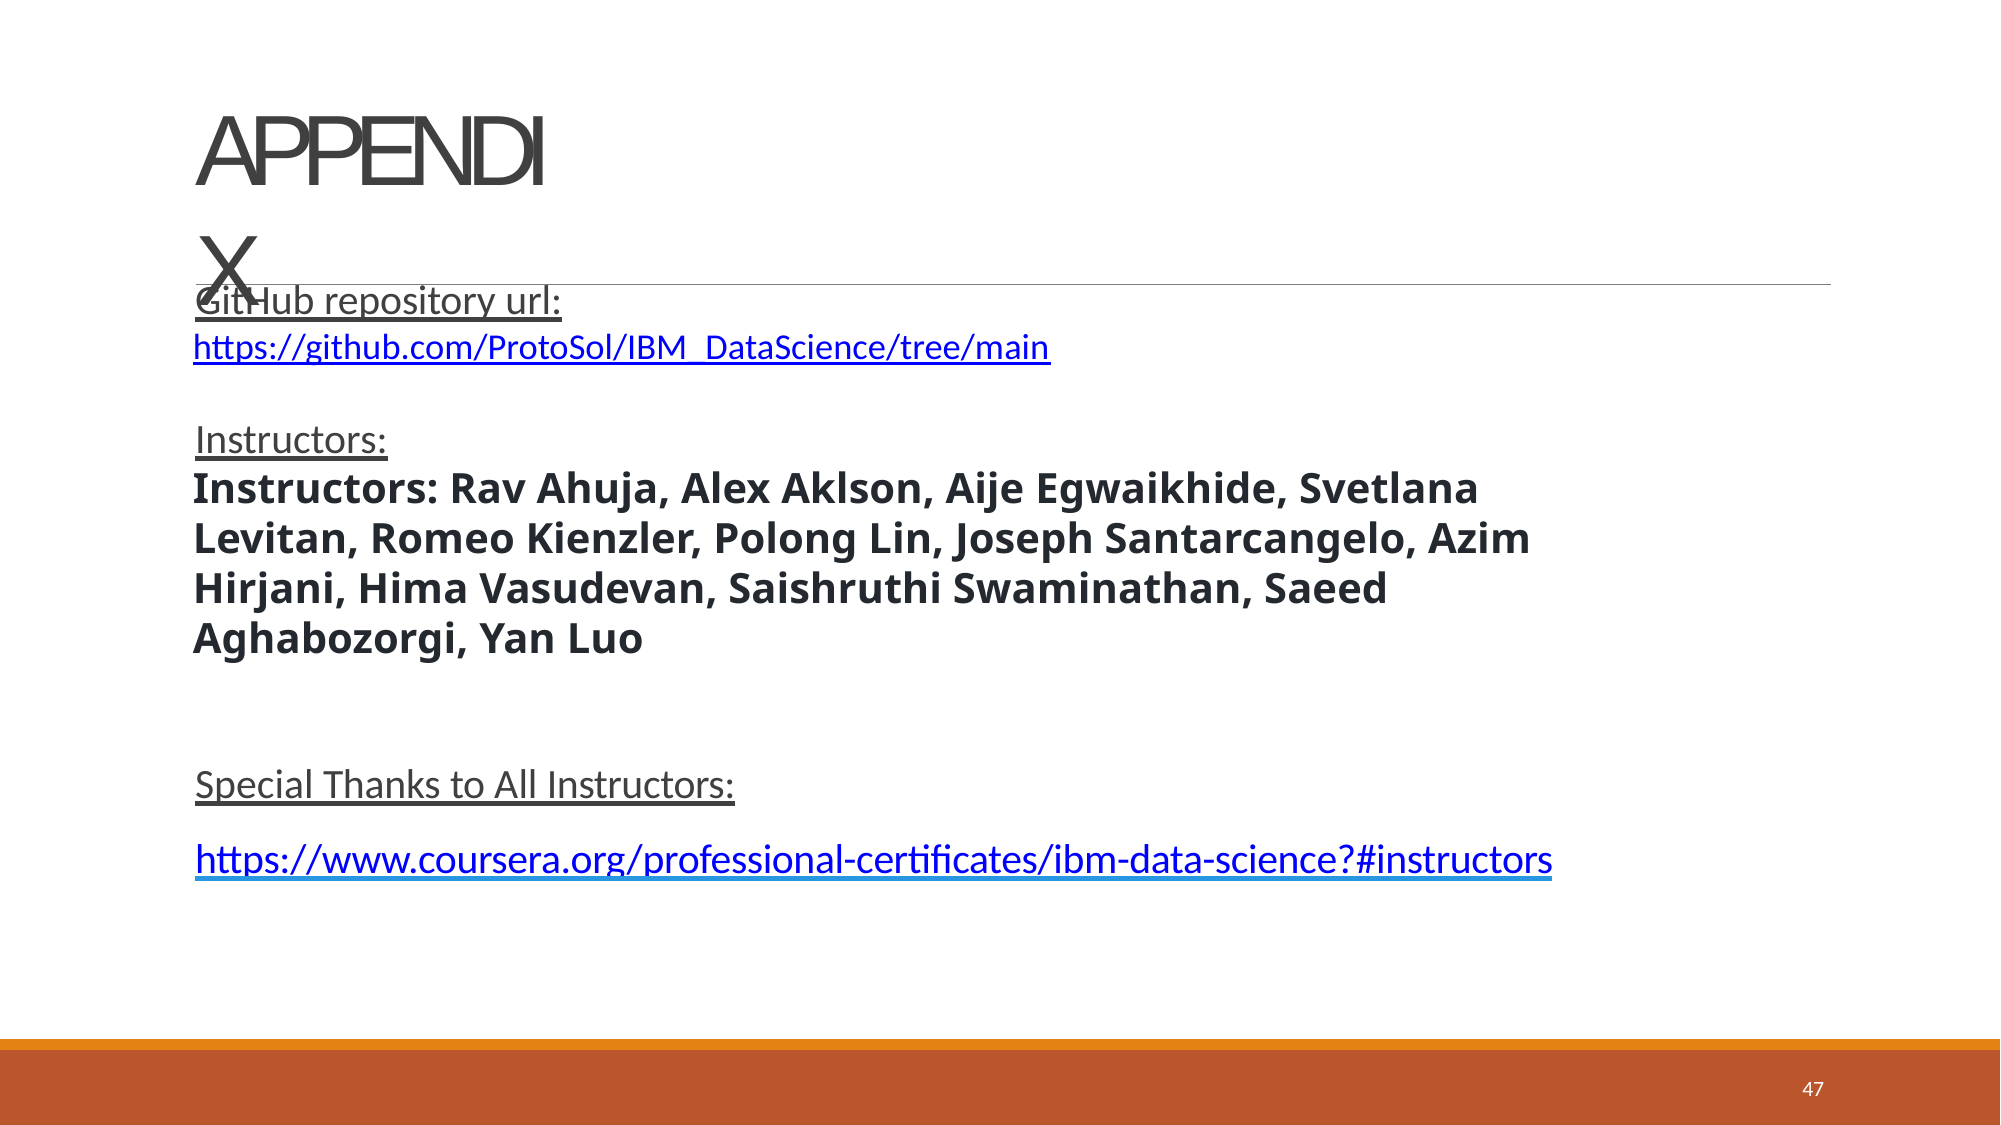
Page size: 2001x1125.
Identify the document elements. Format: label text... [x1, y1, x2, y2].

text_box GitHub repository url: https://github.com/ProtoSol/IBM_DataScience/tree/main Instructors: Instructors: Rav Ahuja, Alex Aklson, Aije Egwaikhide, Svetlana Levitan, Romeo Kienzler, Polong Lin, Joseph Santarcangelo, Azim Hirjani, Hima Vasudevan, Saishruthi Swaminathan, Saeed Aghabozorgi, Yan Luo Special Thanks to All Instructors: https://www.coursera.org/professional-certificates/ibm-data-science?#instructors [192, 245, 1571, 882]
slide_number 47 [1795, 1077, 1831, 1125]
title APPENDIX [192, 83, 596, 245]
